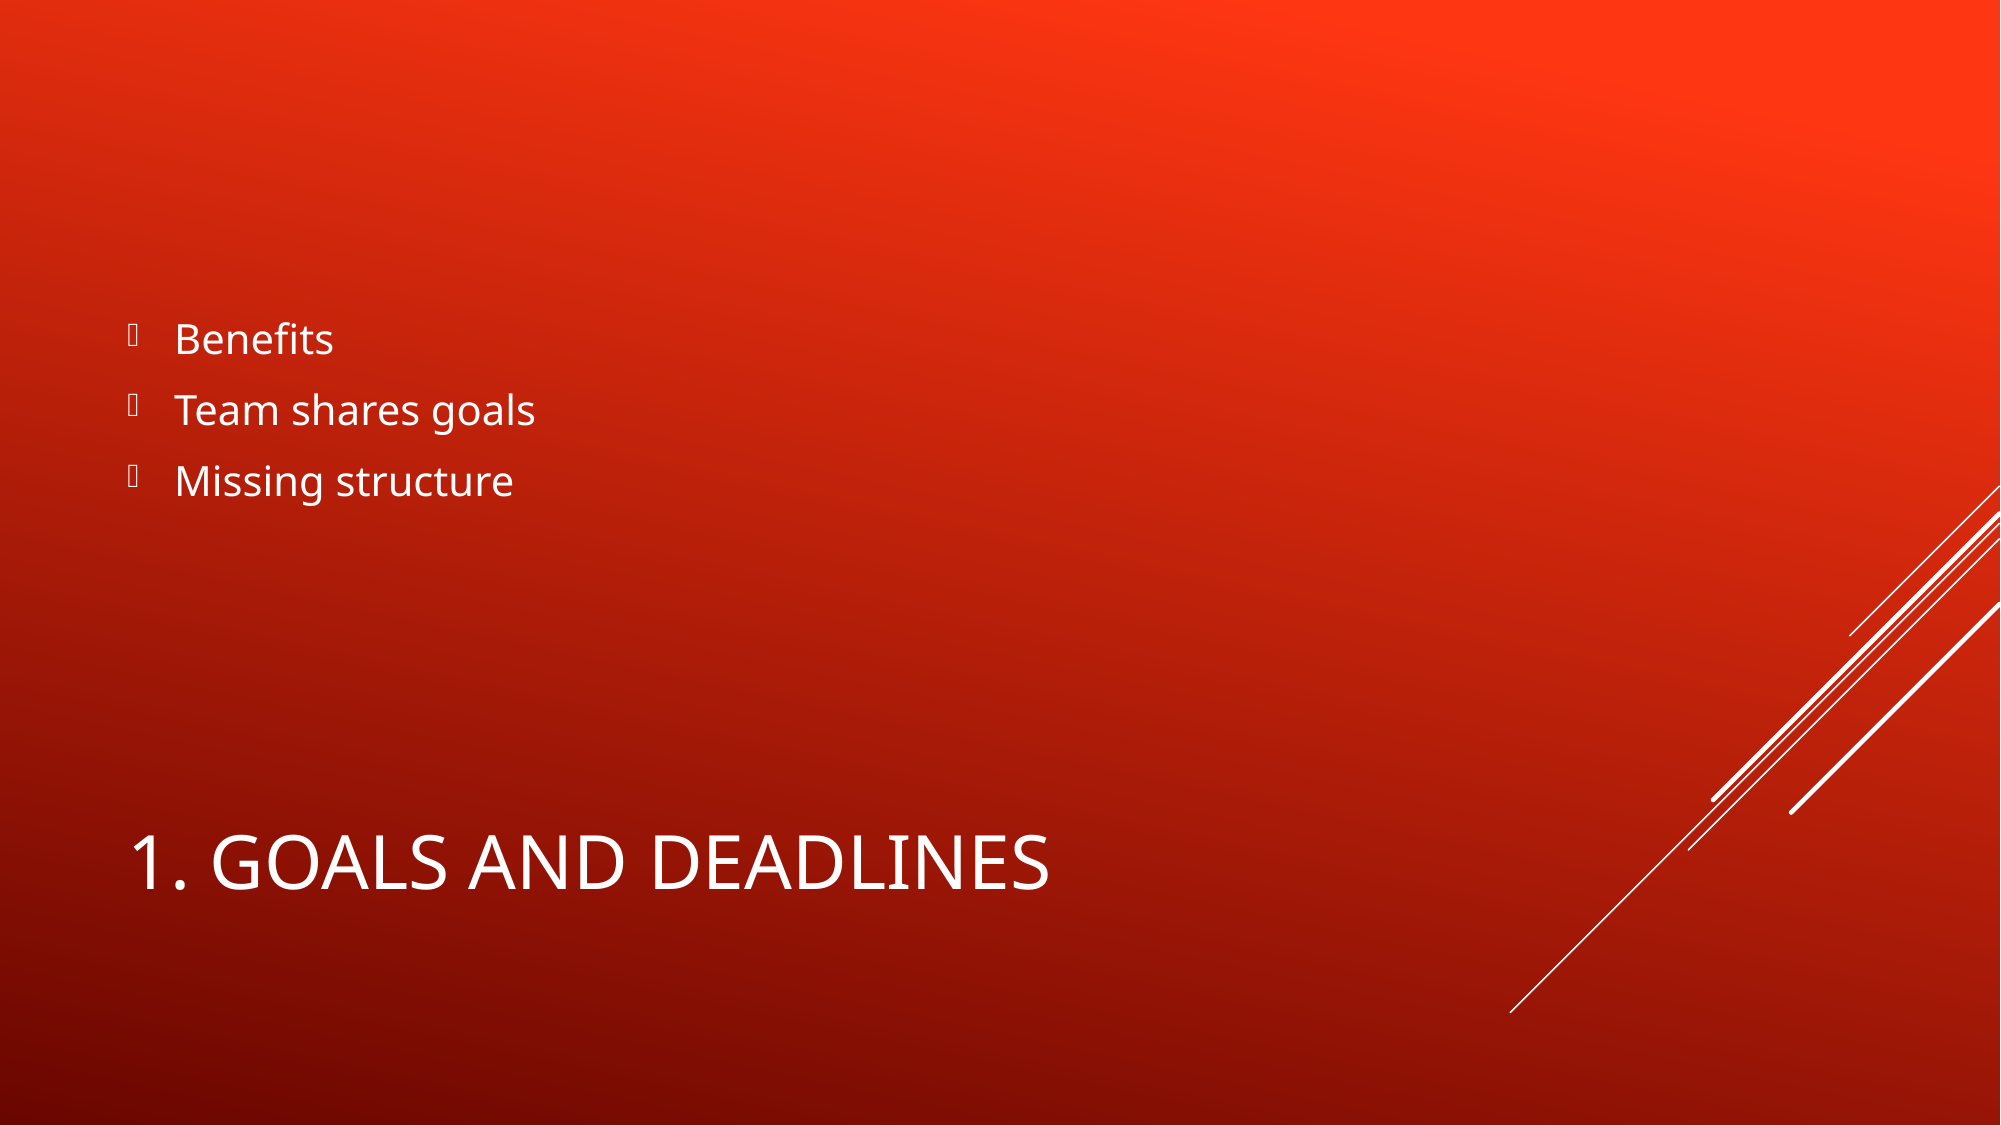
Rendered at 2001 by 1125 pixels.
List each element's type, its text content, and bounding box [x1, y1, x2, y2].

title 1. Goals and deadlines [112, 736, 1513, 984]
list Benefits Team shares goals Missing structure [112, 112, 1513, 706]
